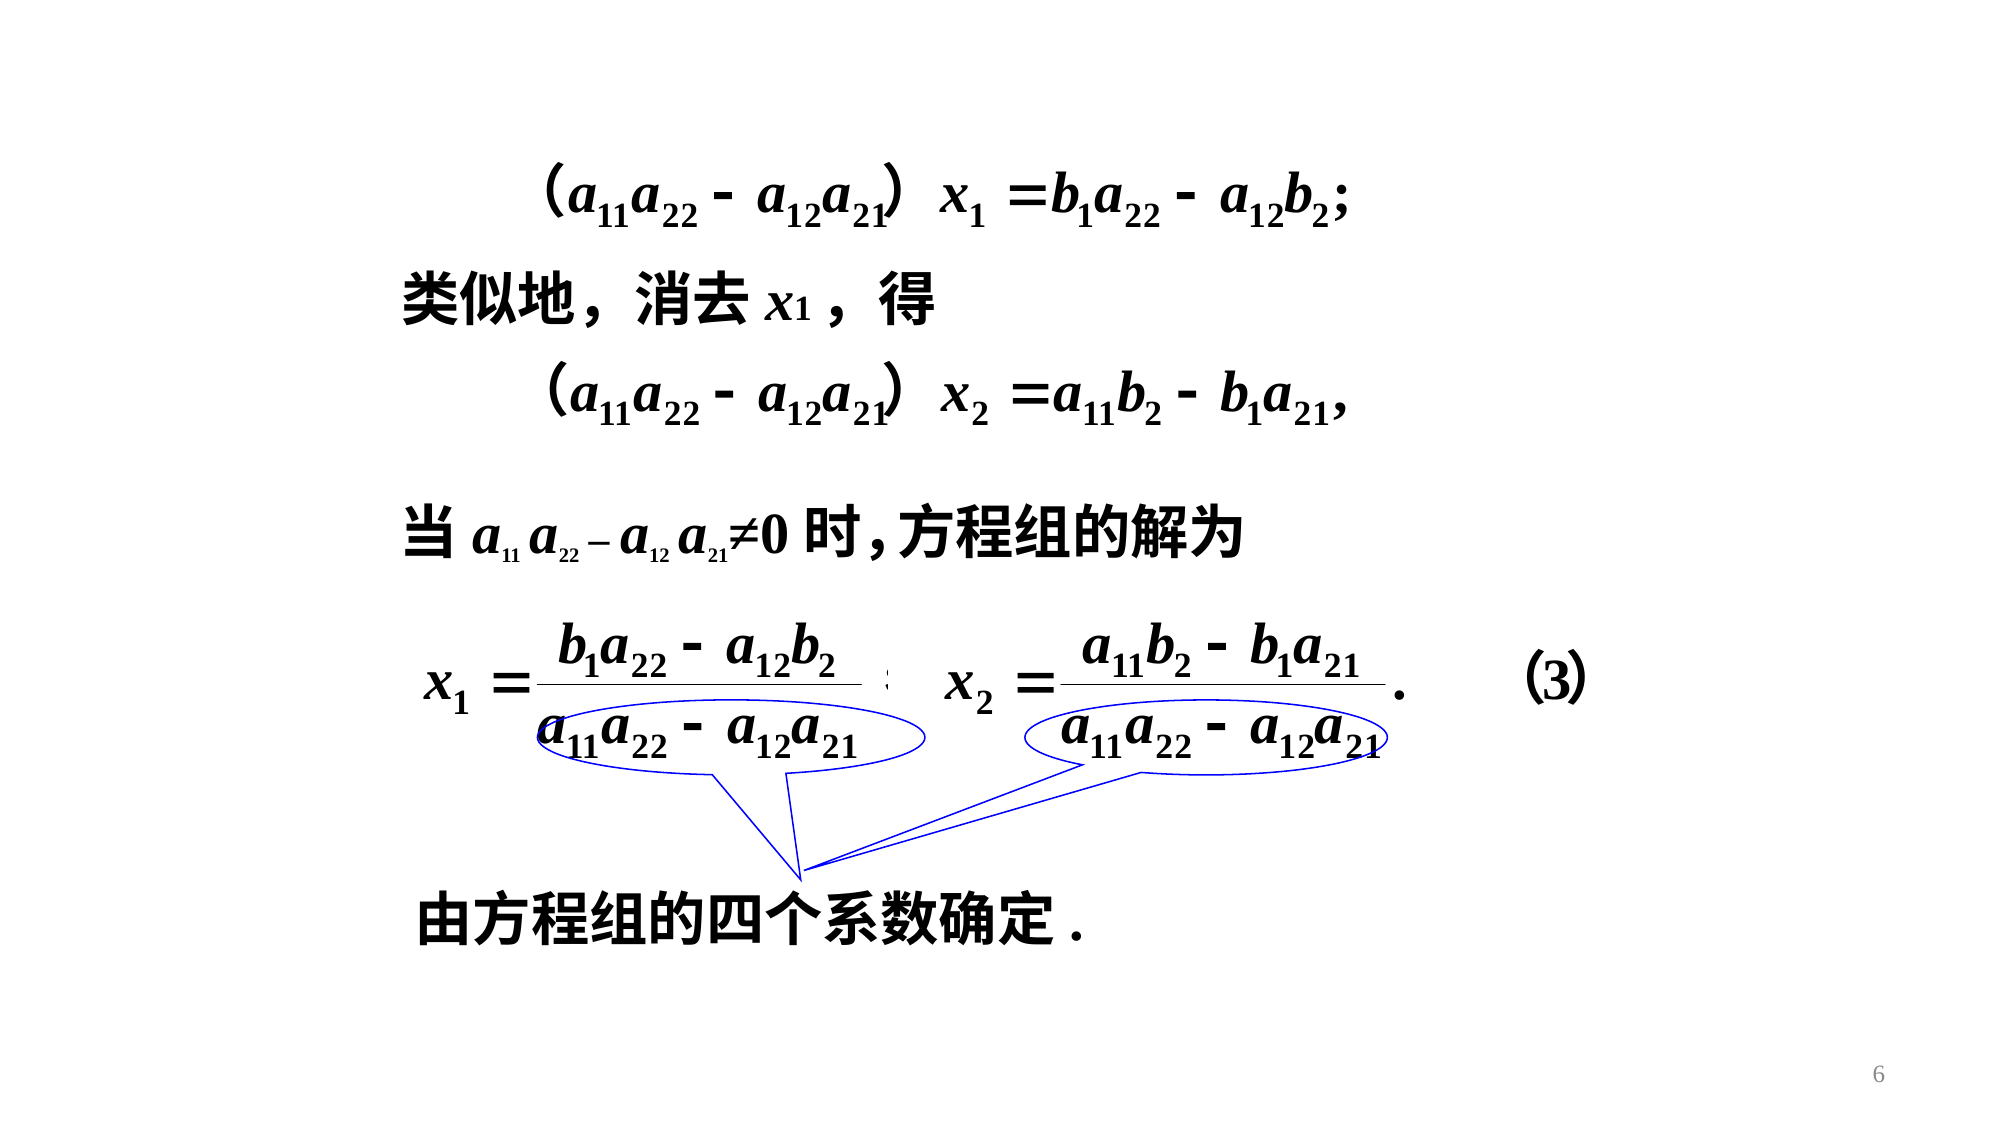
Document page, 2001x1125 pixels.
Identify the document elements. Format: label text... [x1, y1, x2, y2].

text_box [937, 612, 1599, 763]
text_box [892, 716, 925, 759]
slide_number 6 [1433, 1042, 1900, 1103]
text_box [657, 772, 806, 875]
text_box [537, 162, 1353, 232]
text_box 由方程组的四个系数确定. [399, 875, 1500, 960]
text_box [539, 360, 1351, 430]
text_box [416, 612, 888, 763]
text_box [803, 772, 1277, 871]
text_box 当a11 a22 – a12 a21≠0时， [385, 487, 935, 574]
text_box 方程组的解为 [935, 487, 1458, 573]
text_box 类似地，消去x1，得 [401, 262, 1050, 333]
